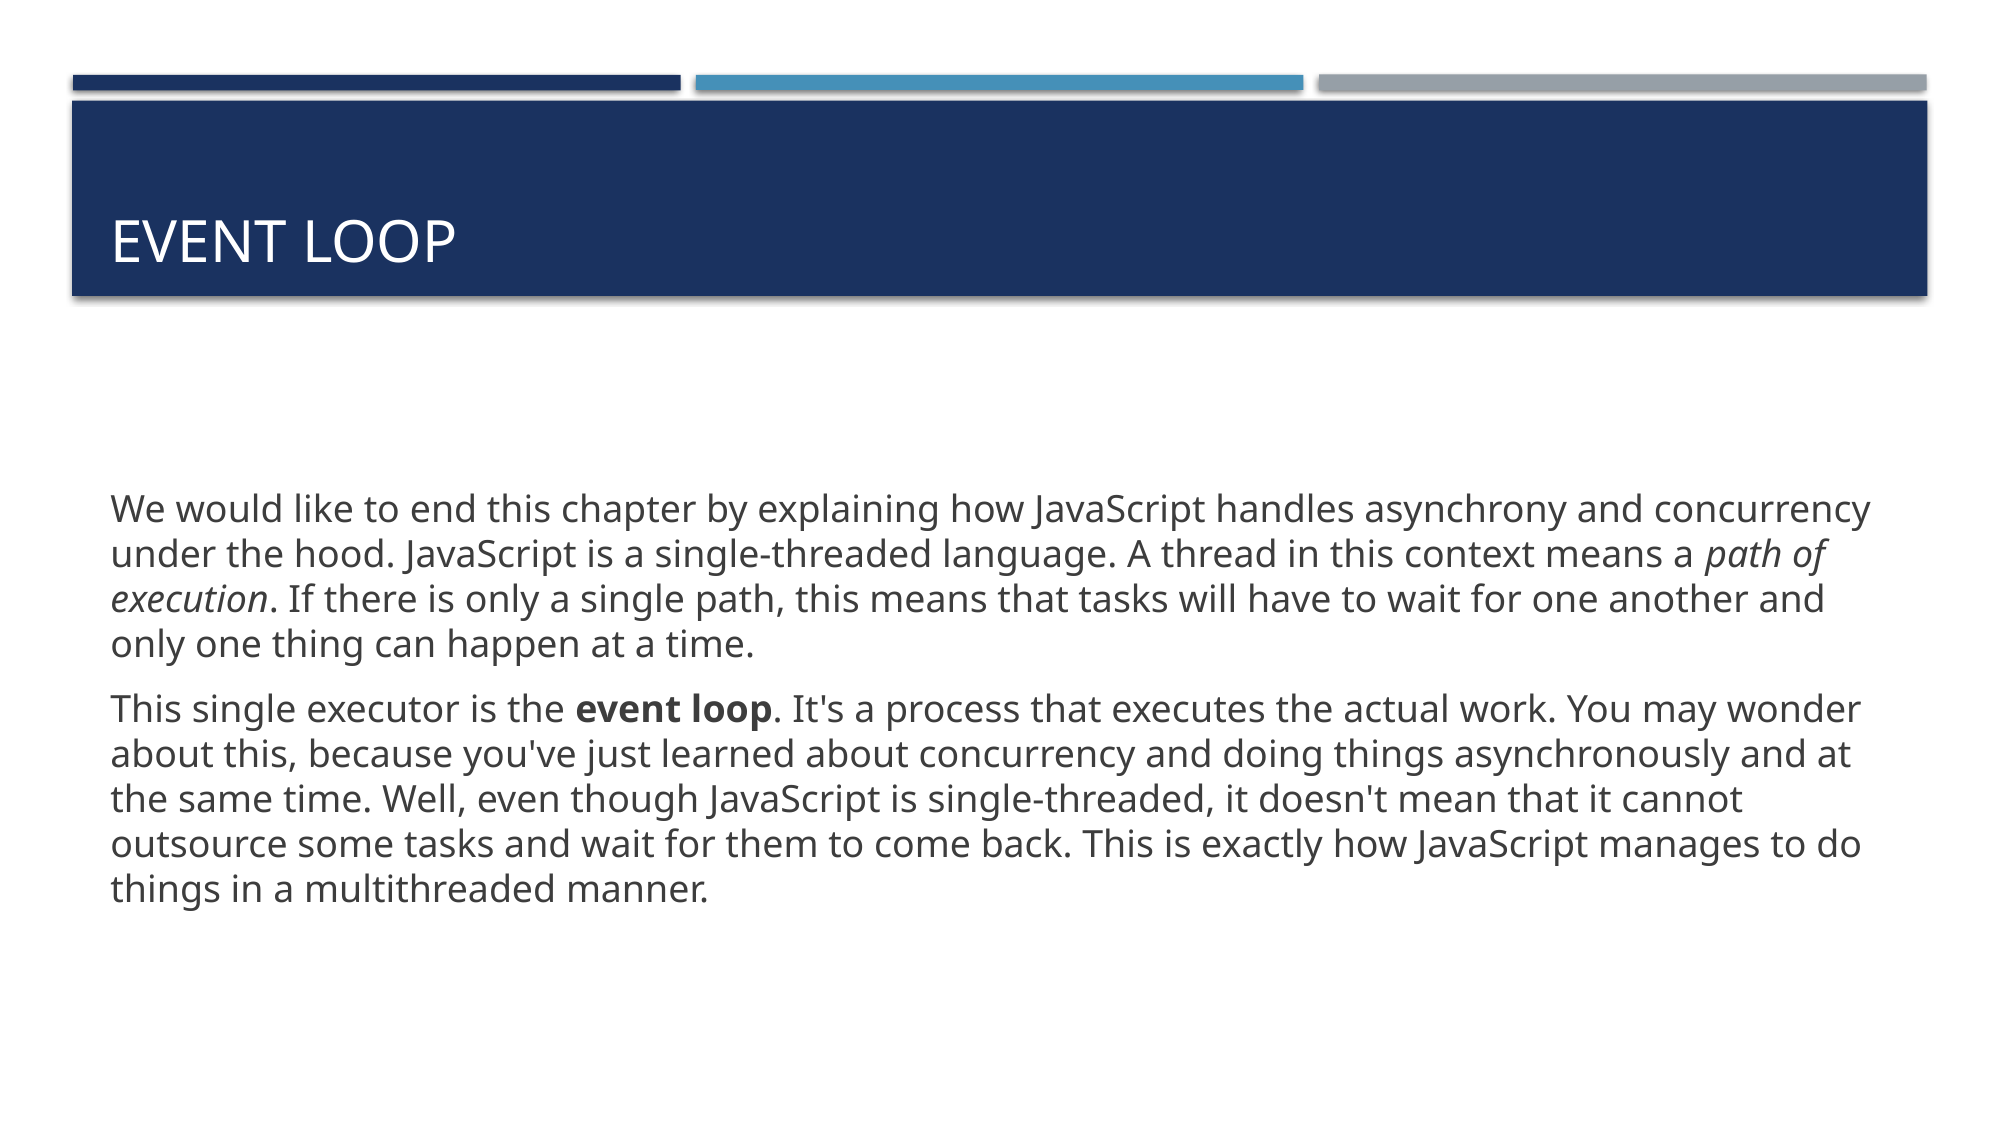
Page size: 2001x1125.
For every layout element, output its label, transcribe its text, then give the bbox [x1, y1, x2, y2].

title Event loop [95, 115, 1905, 282]
list We would like to end this chapter by explaining how JavaScript handles asynchrony and concurrency under the hood. JavaScript is a single-threaded language. A thread in this context means a path of execution. If there is only a single path, this means that tasks will have to wait for one another and only one thing can happen at a time. This single executor is the event loop. It's a process that executes the actual work. You may wonder about this, because you've just learned about concurrency and doing things asynchronously and at the same time. Well, even though JavaScript is single-threaded, it doesn't mean that it cannot outsource some tasks and wait for them to come back. This is exactly how JavaScript manages to do things in a multithreaded manner. [95, 357, 1905, 1038]
